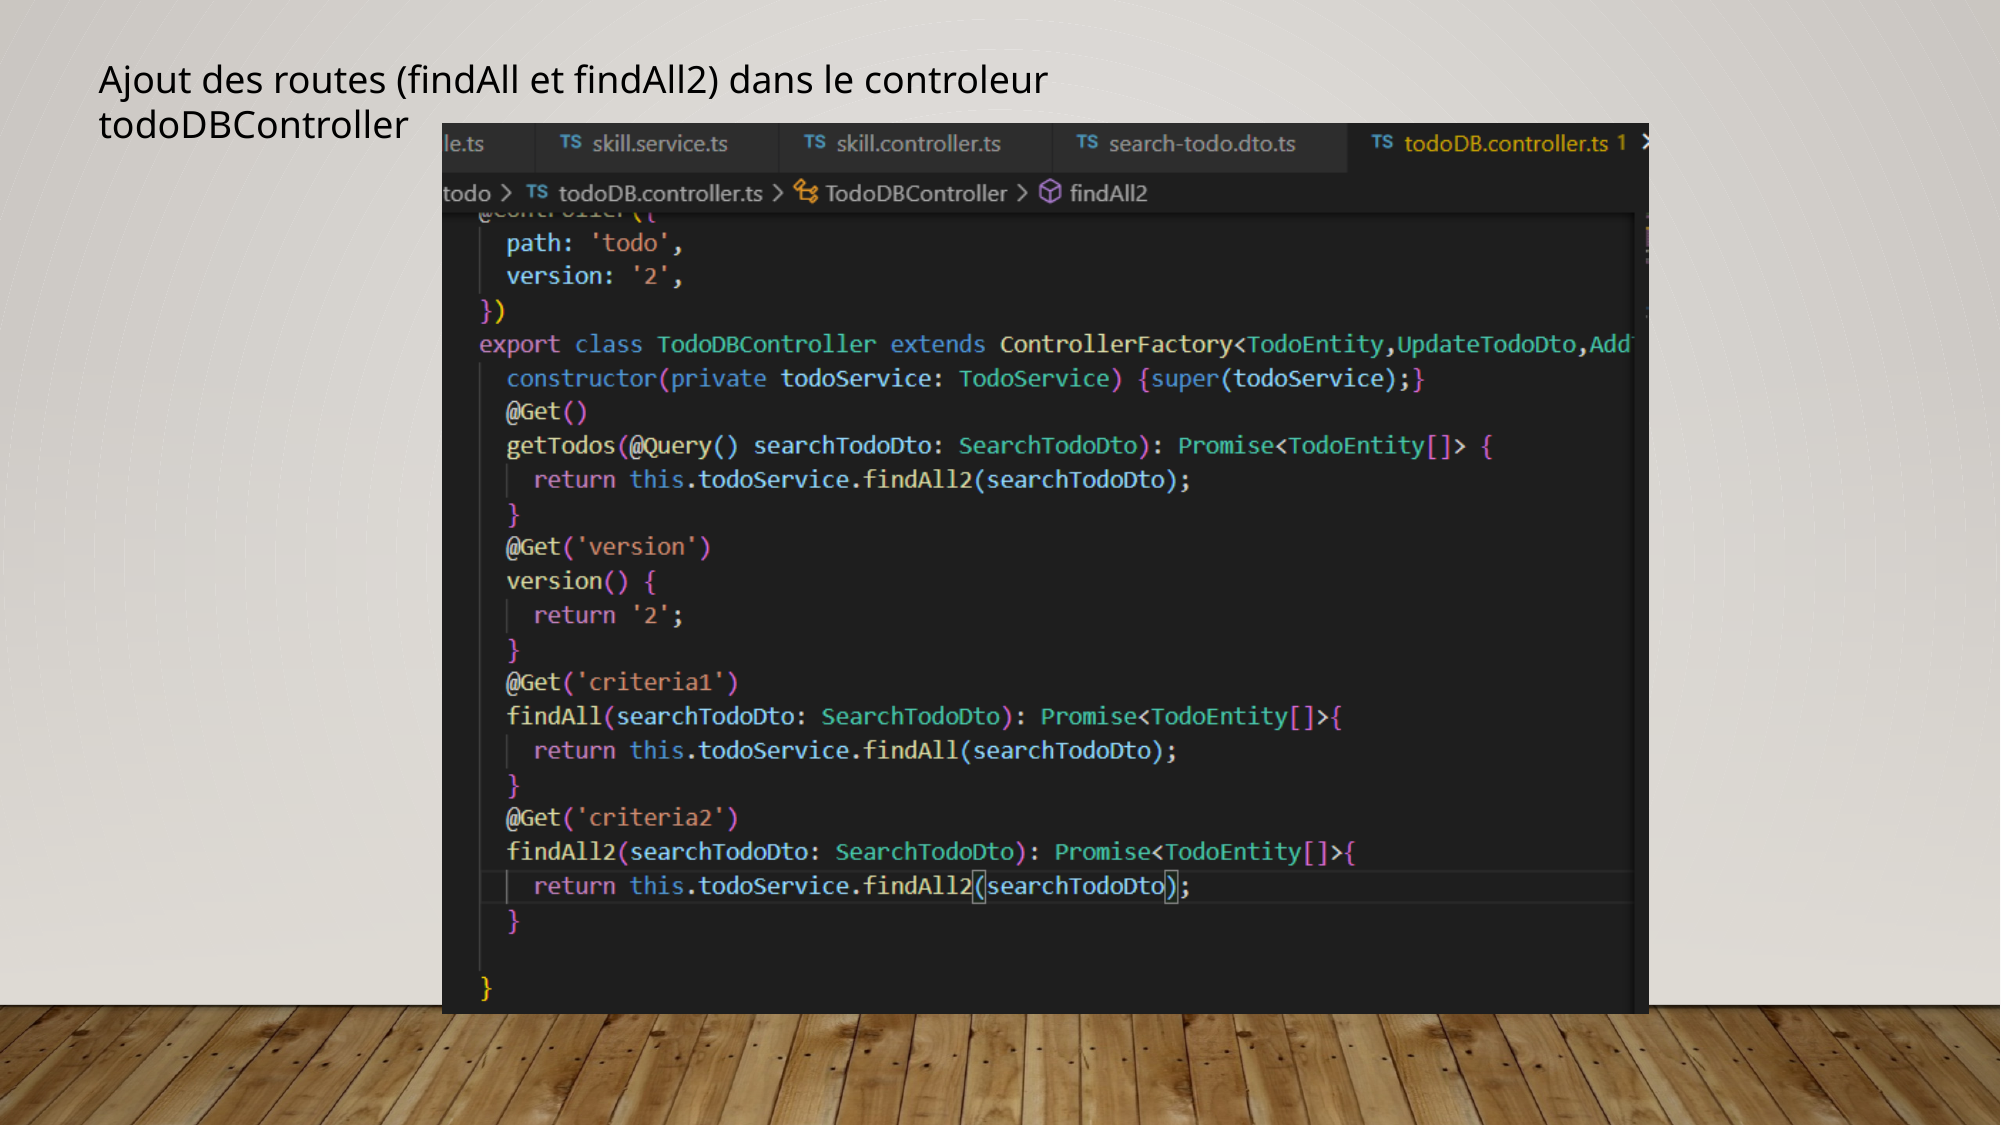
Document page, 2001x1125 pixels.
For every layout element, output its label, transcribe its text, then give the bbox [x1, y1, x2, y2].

picture [0, 123, 2000, 1125]
text_box Ajout des routes (findAll et findAll2) dans le controleur todoDBController [83, 48, 1314, 154]
